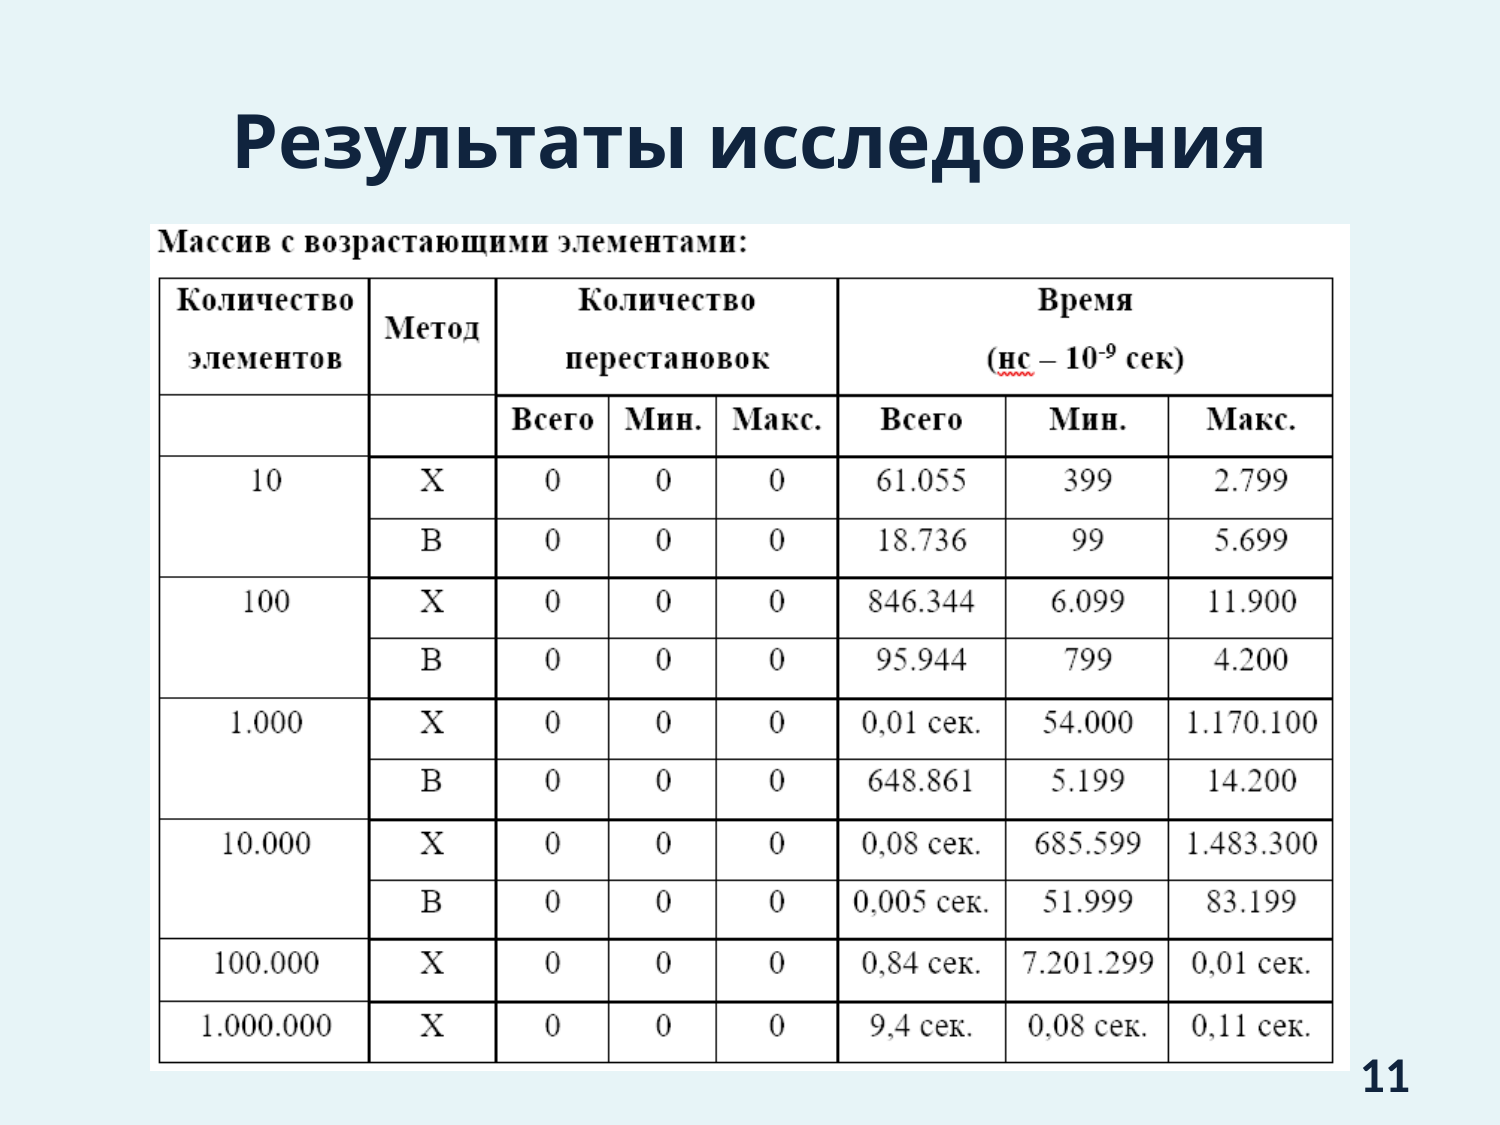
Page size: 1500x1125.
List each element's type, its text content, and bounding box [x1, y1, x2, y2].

text_box Результаты исследования [74, 45, 1425, 233]
slide_number 11 [1074, 1042, 1425, 1103]
picture [150, 224, 1350, 1071]
